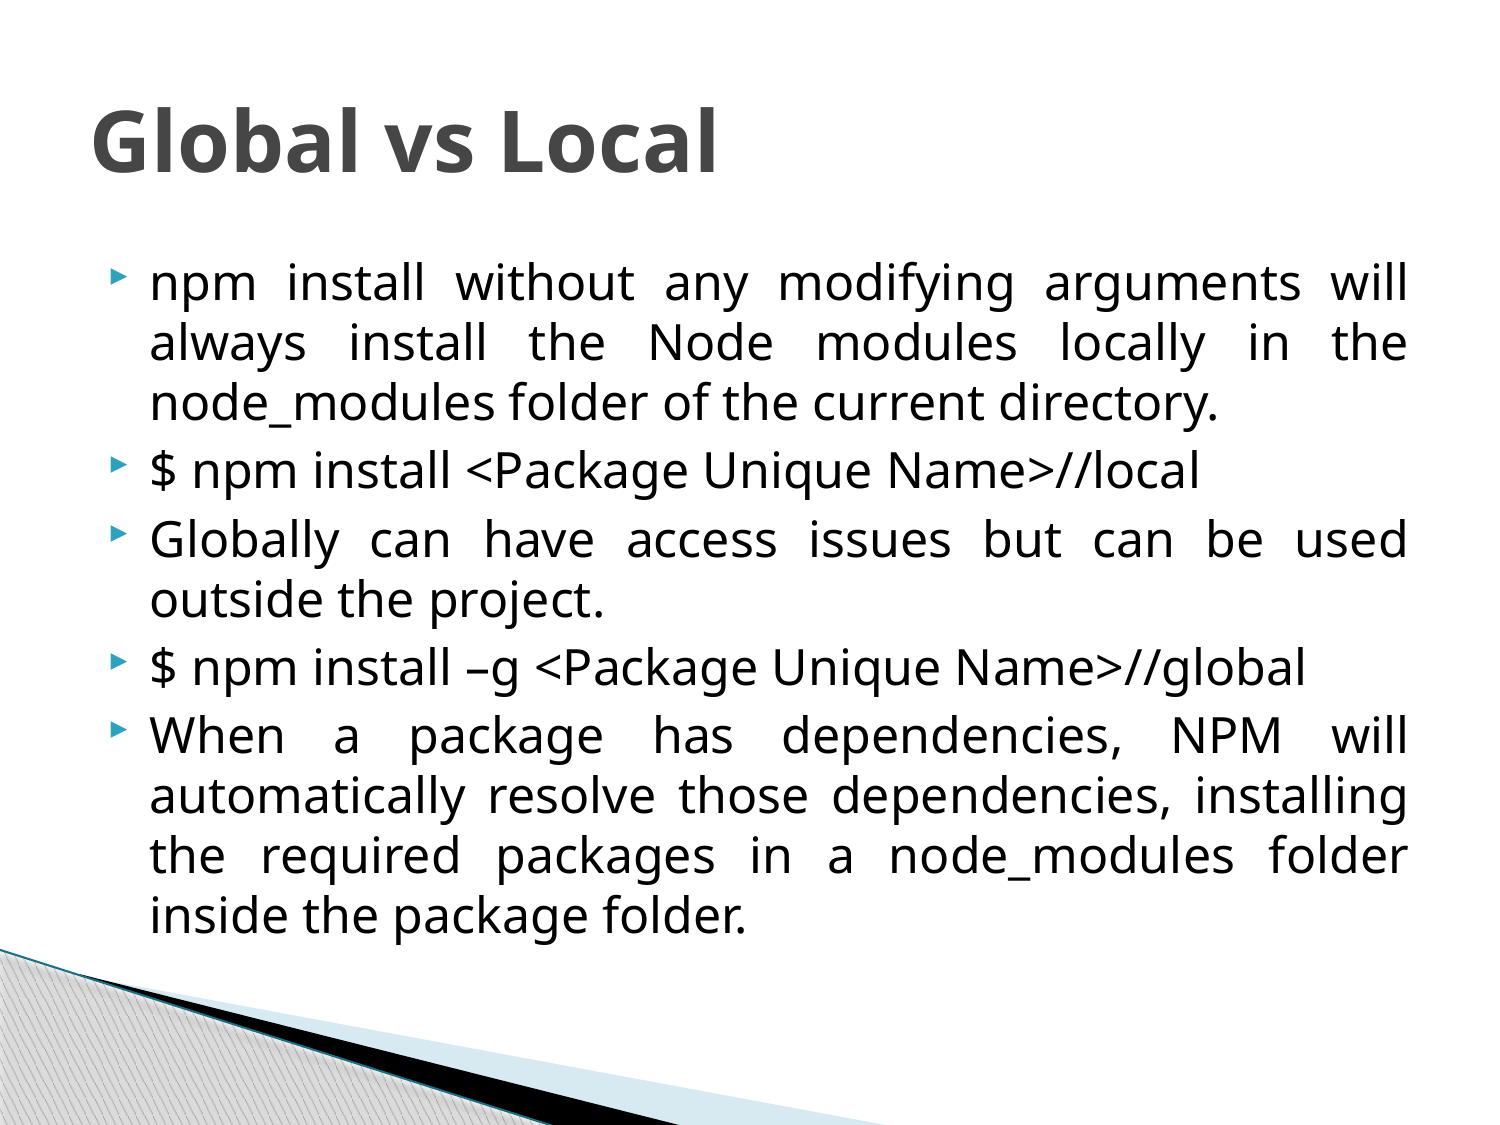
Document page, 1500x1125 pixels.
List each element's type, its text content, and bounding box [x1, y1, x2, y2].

list npm install without any modifying arguments will always install the Node modules locally in the node_modules folder of the current directory. $ npm install <Package Unique Name>//local Globally can have access issues but can be used outside the project. $ npm install –g <Package Unique Name>//global When a package has dependencies, NPM will automatically resolve those dependencies, installing the required packages in a node_modules folder inside the package folder. [75, 242, 1425, 1113]
title Global vs Local [75, 45, 1425, 233]
